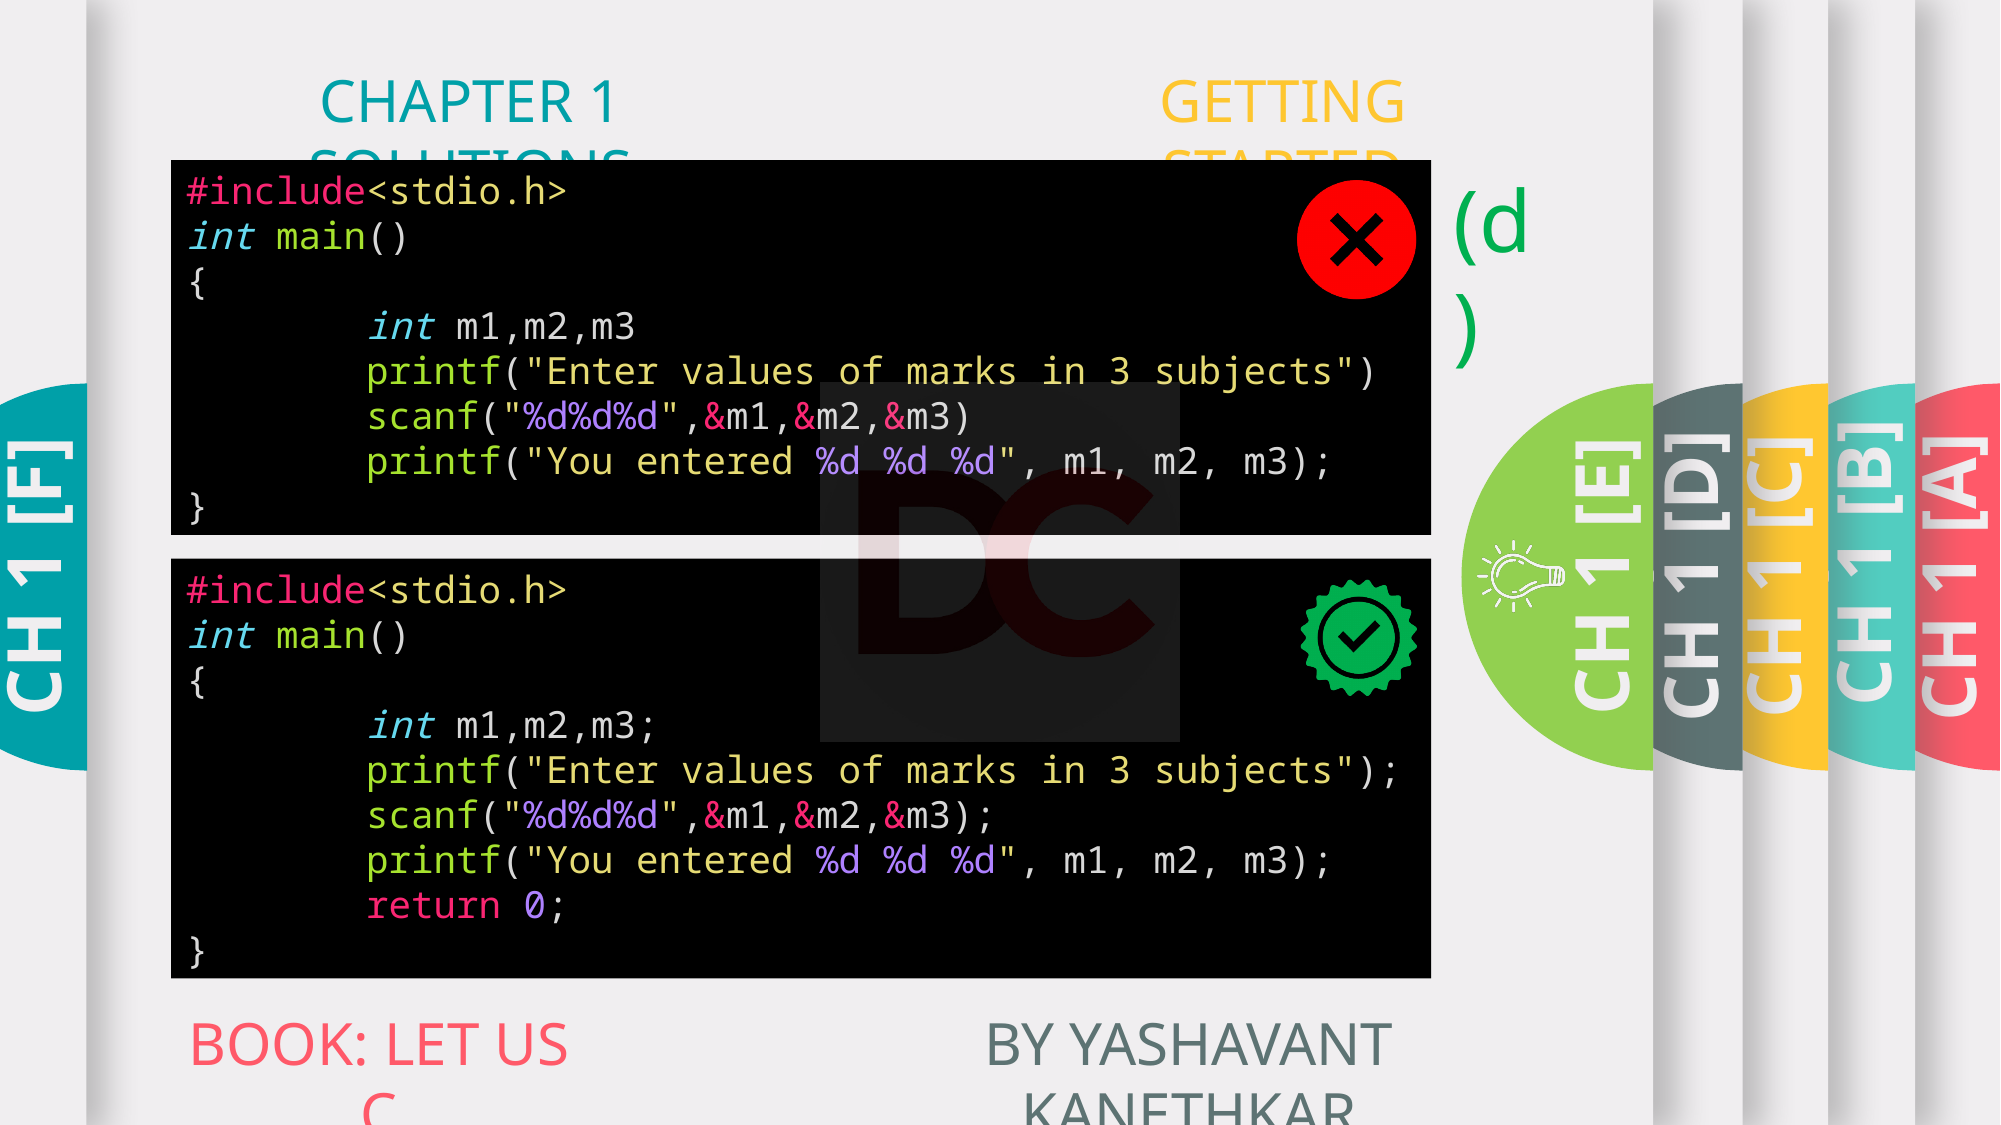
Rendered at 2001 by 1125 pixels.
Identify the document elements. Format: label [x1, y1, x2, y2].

picture [1283, 562, 1434, 713]
text_box [1829, 0, 1916, 1125]
text_box [0, 0, 88, 1125]
text_box [1743, 0, 1829, 1125]
text_box [88, 0, 1654, 1125]
picture [820, 382, 1180, 742]
text_box [1654, 0, 1743, 1125]
picture [1281, 164, 1432, 315]
text_box [1916, 0, 2000, 1125]
